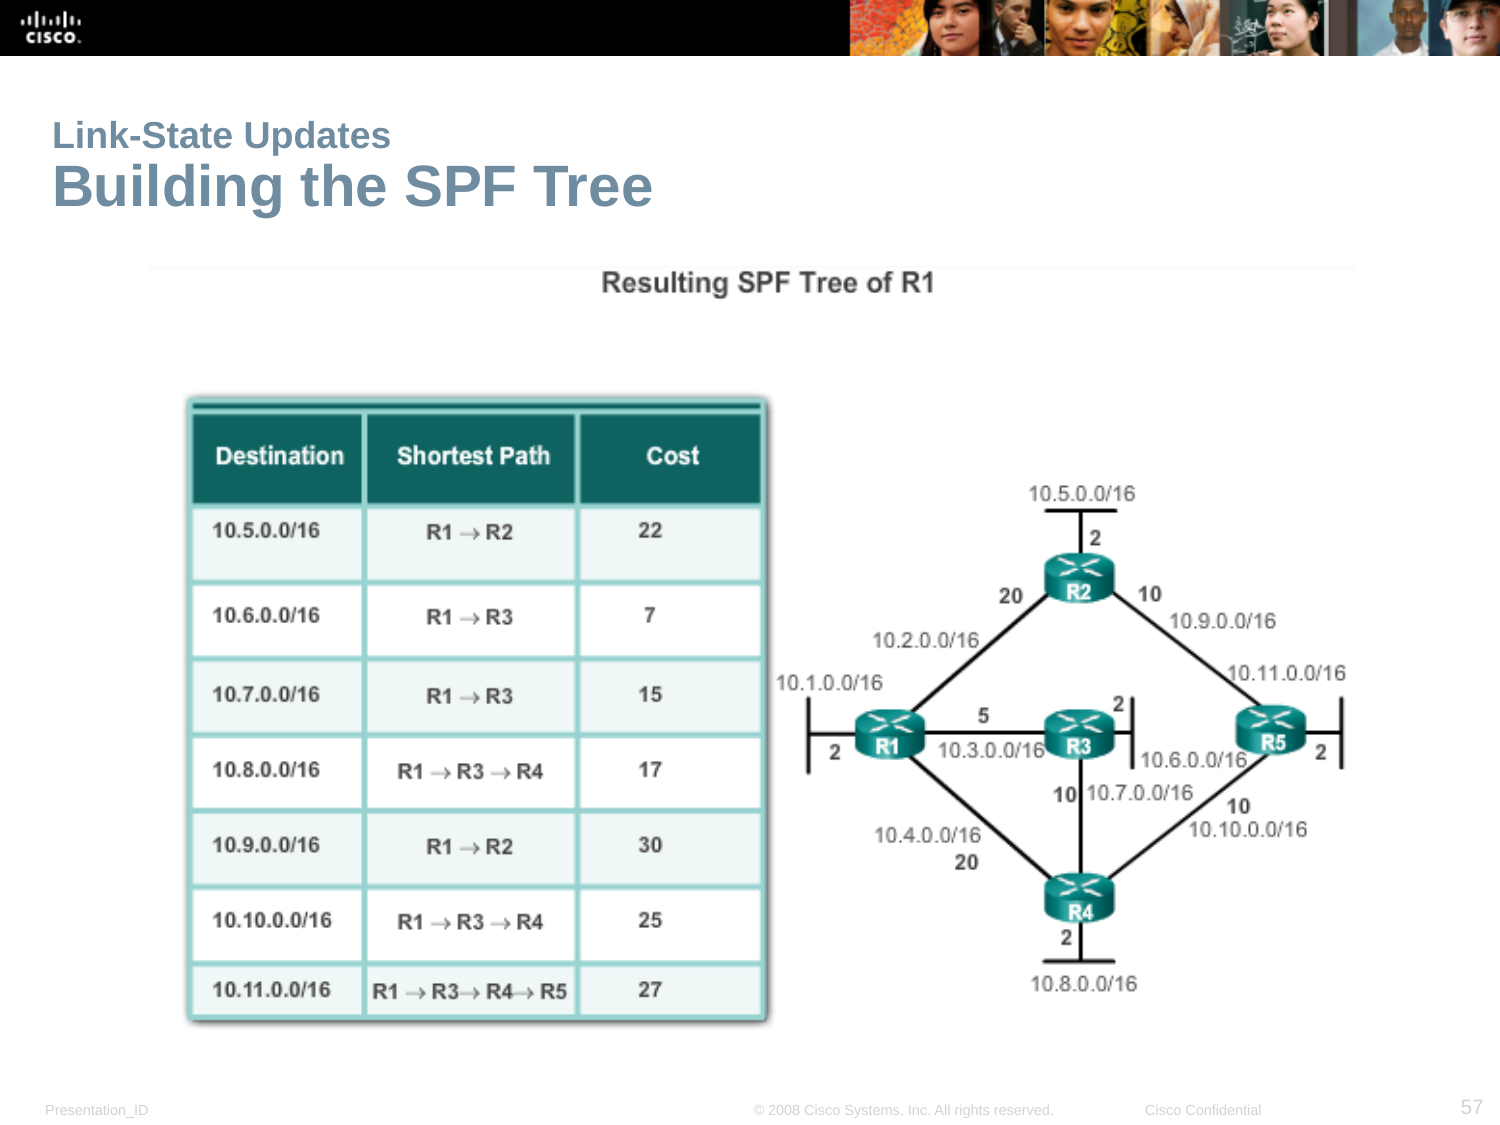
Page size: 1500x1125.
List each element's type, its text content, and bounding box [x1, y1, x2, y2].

picture [0, 0, 1500, 56]
title Link-State Updates Building the SPF Tree [38, 80, 1427, 227]
picture [148, 266, 1355, 1065]
